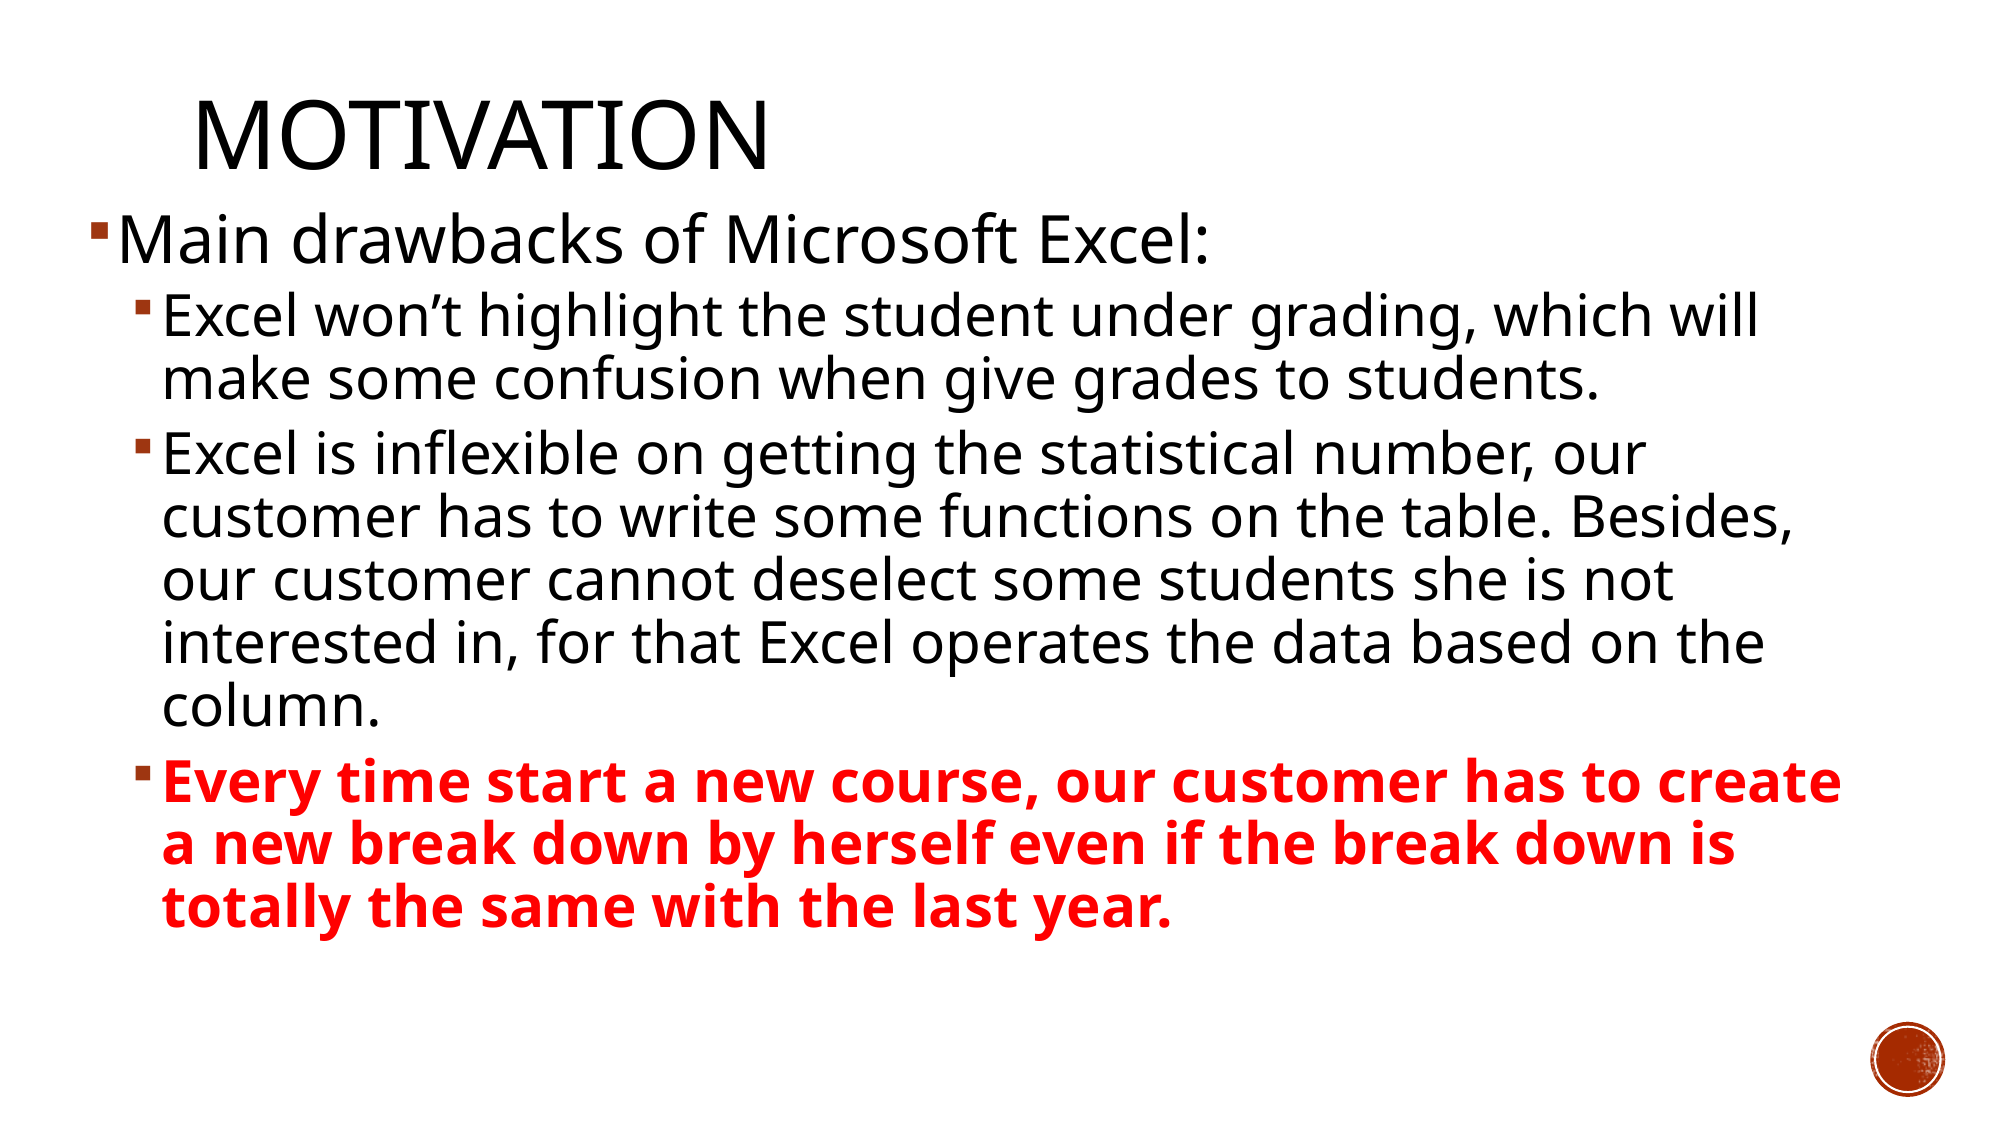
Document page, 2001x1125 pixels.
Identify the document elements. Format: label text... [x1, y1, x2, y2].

list Main drawbacks of Microsoft Excel: Excel won’t highlight the student under grading, which will make some confusion when give grades to students. Excel is inflexible on getting the statistical number, our customer has to write some functions on the table. Besides, our customer cannot deselect some students she is not interested in, for that Excel operates the data based on the column. Every time start a new course, our customer has to create a new break down by herself even if the break down is totally the same with the last year. [71, 198, 1864, 1013]
title Motivation [175, 79, 1826, 198]
